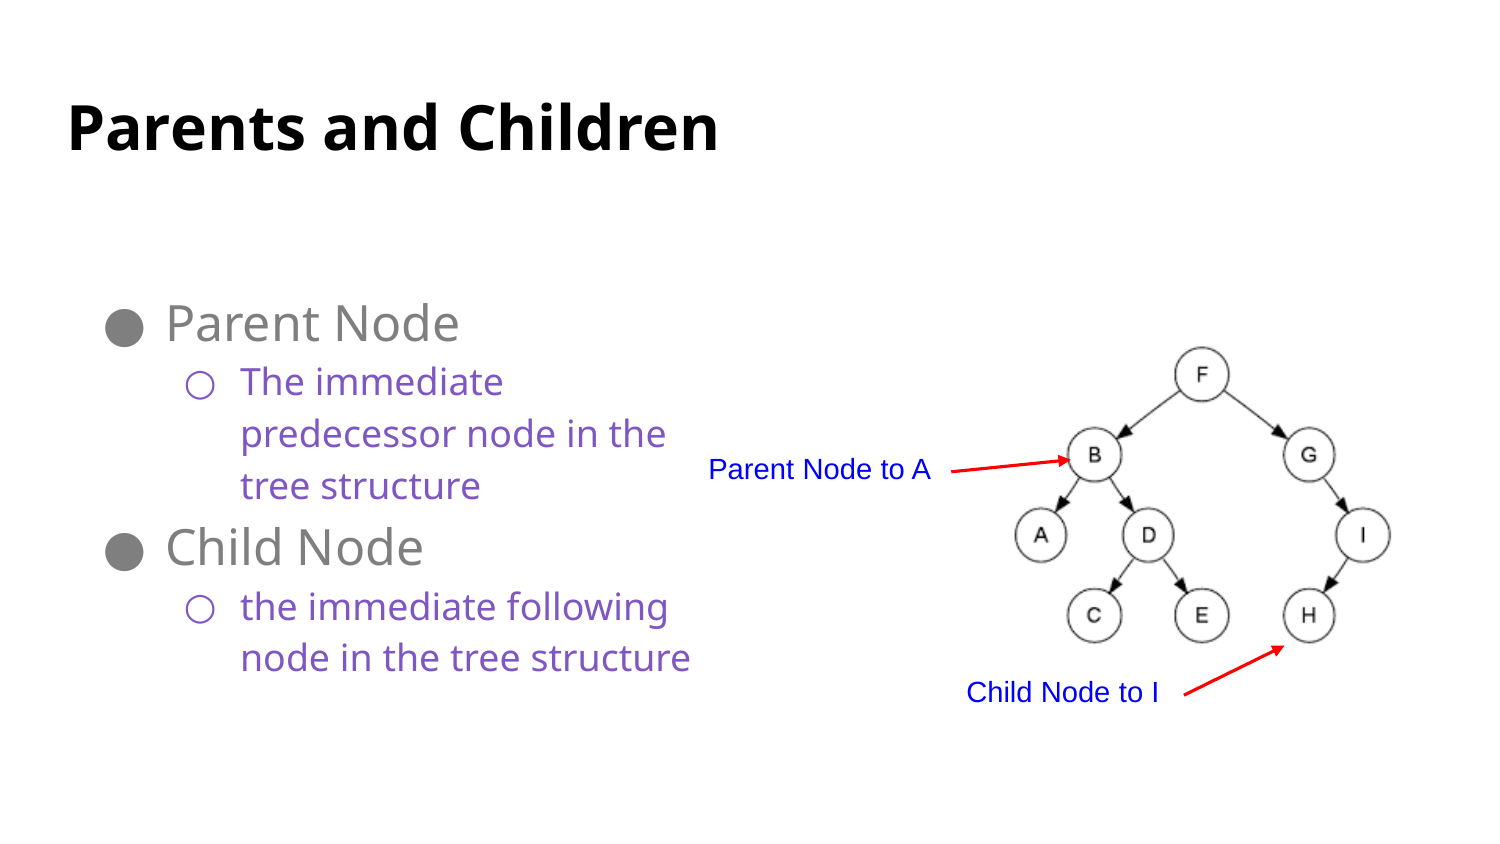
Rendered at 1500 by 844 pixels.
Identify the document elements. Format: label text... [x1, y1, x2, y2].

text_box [950, 459, 1072, 472]
list Parent Node The immediate predecessor node in the tree structure Child Node the immediate following node in the tree structure [75, 239, 739, 808]
text_box Parent Node to A [693, 435, 991, 510]
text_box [1183, 645, 1285, 696]
title Parents and Children [51, 72, 1449, 176]
picture [1004, 339, 1399, 653]
text_box Child Node to I [951, 658, 1249, 732]
